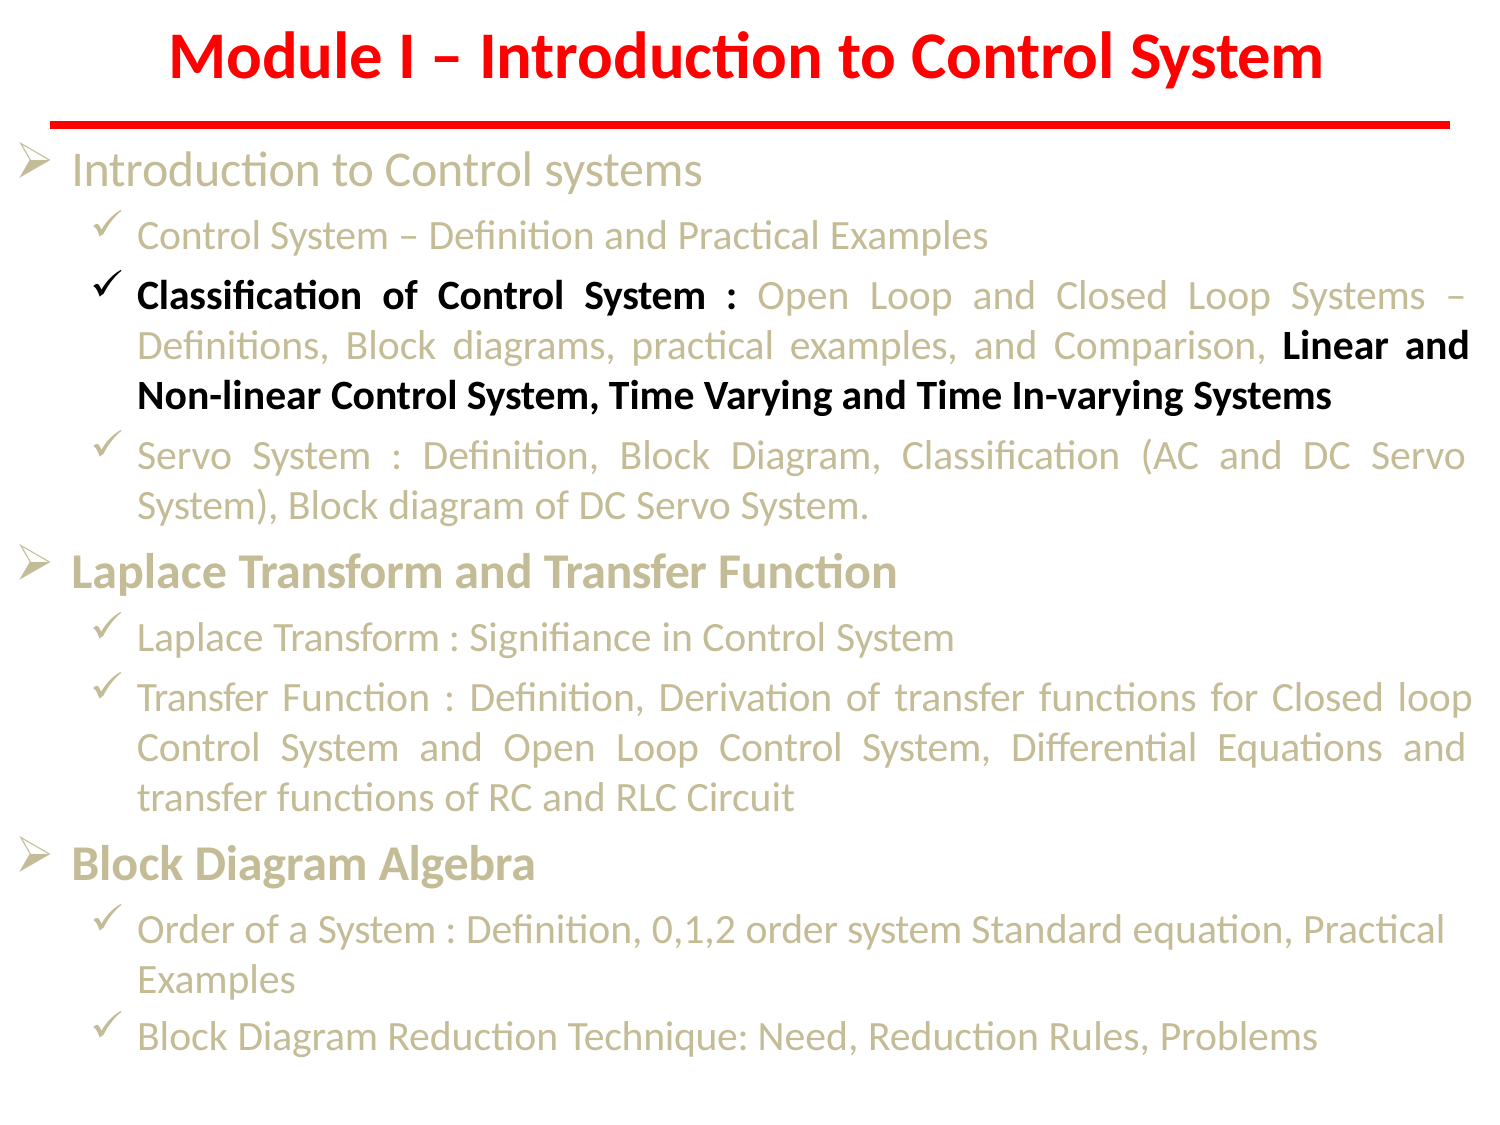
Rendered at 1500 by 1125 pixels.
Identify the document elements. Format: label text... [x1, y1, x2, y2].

text_box Laplace Transform and Transfer Function Laplace Transform : Signifiance in Control System Transfer Function : Definition, Derivation of transfer functions for Closed loop Control System and Open Loop Control System, Differential Equations and transfer functions of RC and RLC Circuit [12, 524, 1488, 820]
text_box Introduction to Control systems Control System – Definition and Practical Examples Classification of Control System : Open Loop and Closed Loop Systems – Definitions, Block diagrams, practical examples, and Comparison, Linear and Non-linear Control System, Time Varying and Time In-varying Systems Servo System : Definition, Block Diagram, Classification (AC and DC Servo System), Block diagram of DC Servo System. [12, 122, 1487, 524]
title Module I – Introduction to Control System [165, 9, 1335, 122]
text_box Block Diagram Algebra Order of a System : Definition, 0,1,2 order system Standard equation, Practical Examples Block Diagram Reduction Technique: Need, Reduction Rules, Problems [12, 820, 1487, 1059]
